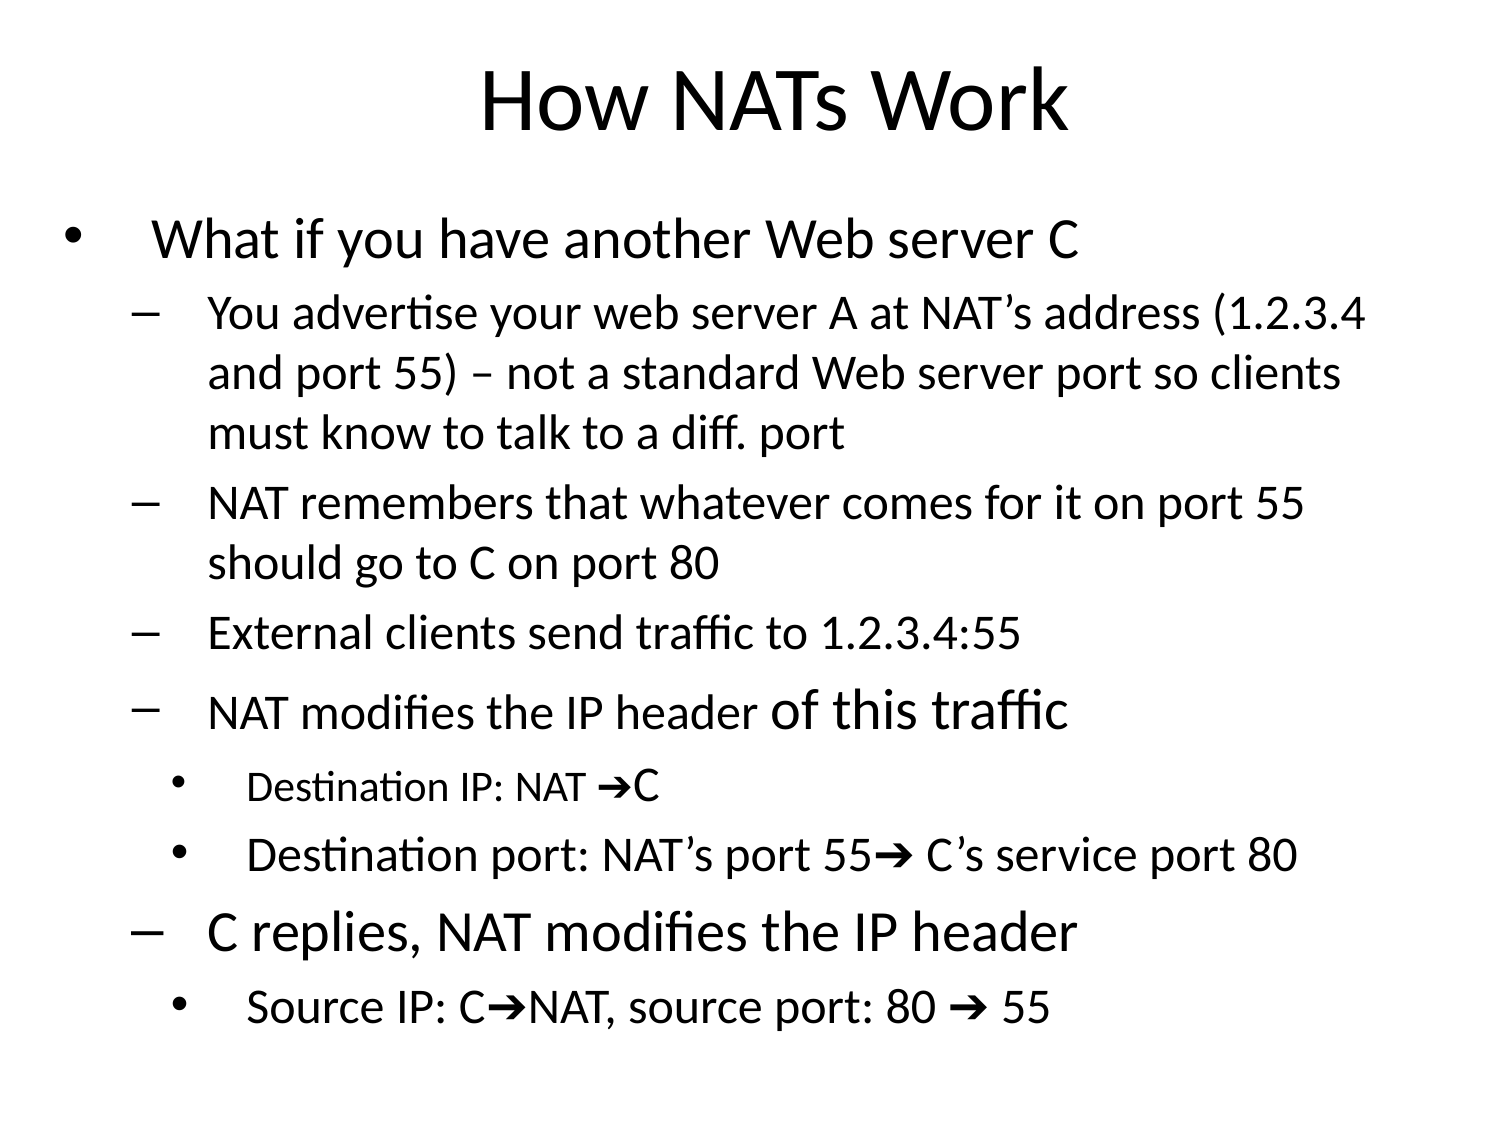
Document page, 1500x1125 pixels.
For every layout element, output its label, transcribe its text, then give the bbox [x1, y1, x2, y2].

list What if you have another Web server C You advertise your web server A at NAT’s address (1.2.3.4 and port 55) – not a standard Web server port so clients must know to talk to a diff. port NAT remembers that whatever comes for it on port 55 should go to C on port 80 External clients send traffic to 1.2.3.4:55 NAT modifies the IP header of this traffic Destination IP: NAT ➔C Destination port: NAT’s port 55➔ C’s service port 80 C replies, NAT modifies the IP header Source IP: C➔NAT, source port: 80 ➔ 55 [32, 192, 1438, 1068]
title How NATs Work [112, 0, 1438, 188]
